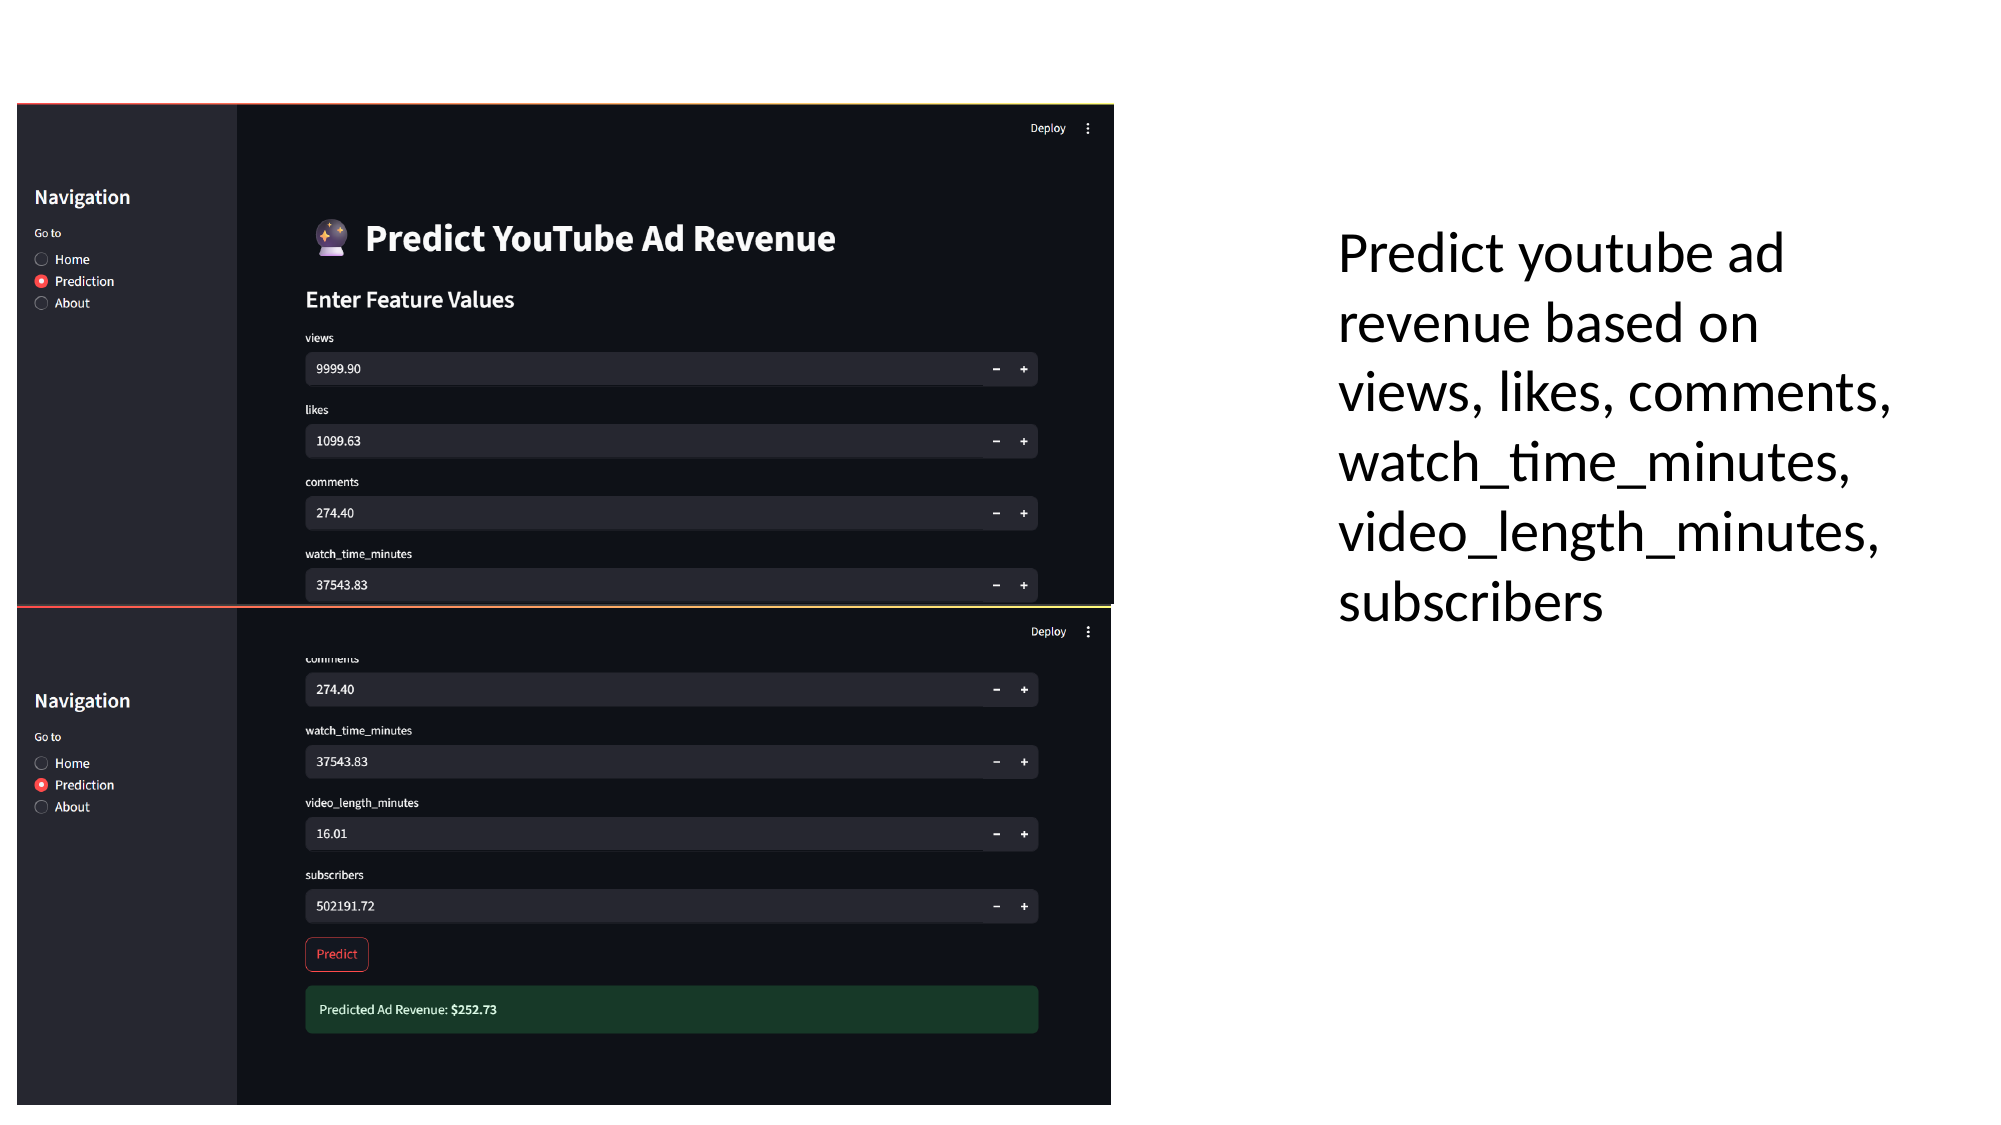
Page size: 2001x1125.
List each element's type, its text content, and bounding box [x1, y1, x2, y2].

picture [17, 103, 1114, 1105]
text_box Predict youtube ad revenue based on views, likes, comments, watch_time_minutes, video_length_minutes, subscribers [1323, 206, 1934, 711]
